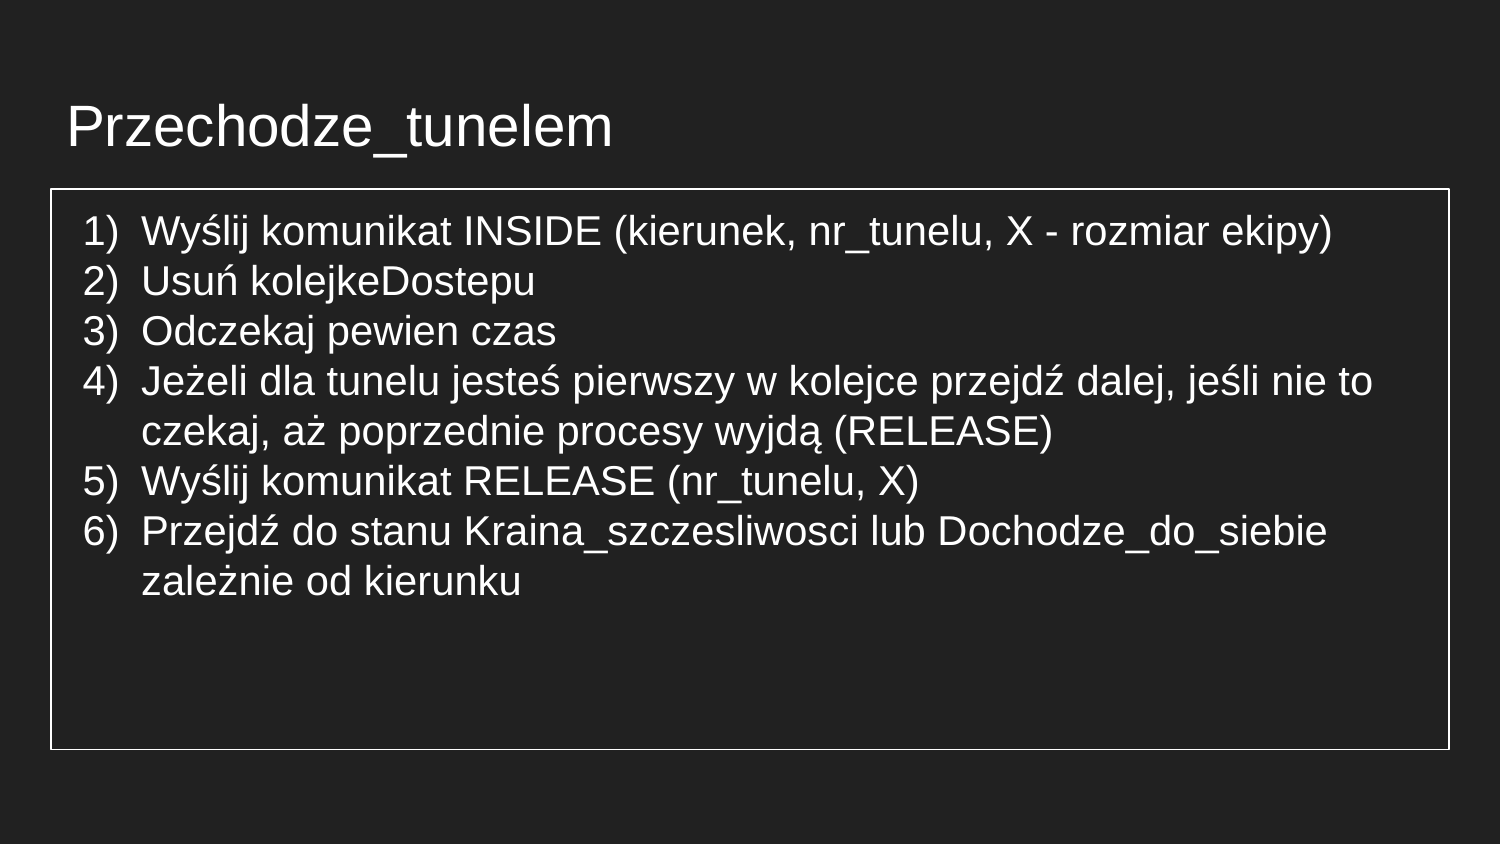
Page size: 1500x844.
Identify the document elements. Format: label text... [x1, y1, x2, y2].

list Wyślij komunikat INSIDE (kierunek, nr_tunelu, X - rozmiar ekipy) Usuń kolejkeDostepu Odczekaj pewien czas Jeżeli dla tunelu jesteś pierwszy w kolejce przejdź dalej, jeśli nie to czekaj, aż poprzednie procesy wyjdą (RELEASE) Wyślij komunikat RELEASE (nr_tunelu, X) Przejdź do stanu Kraina_szczesliwosci lub Dochodze_do_siebie zależnie od kierunku [51, 189, 1449, 750]
title Przechodze_tunelem [51, 72, 1449, 167]
